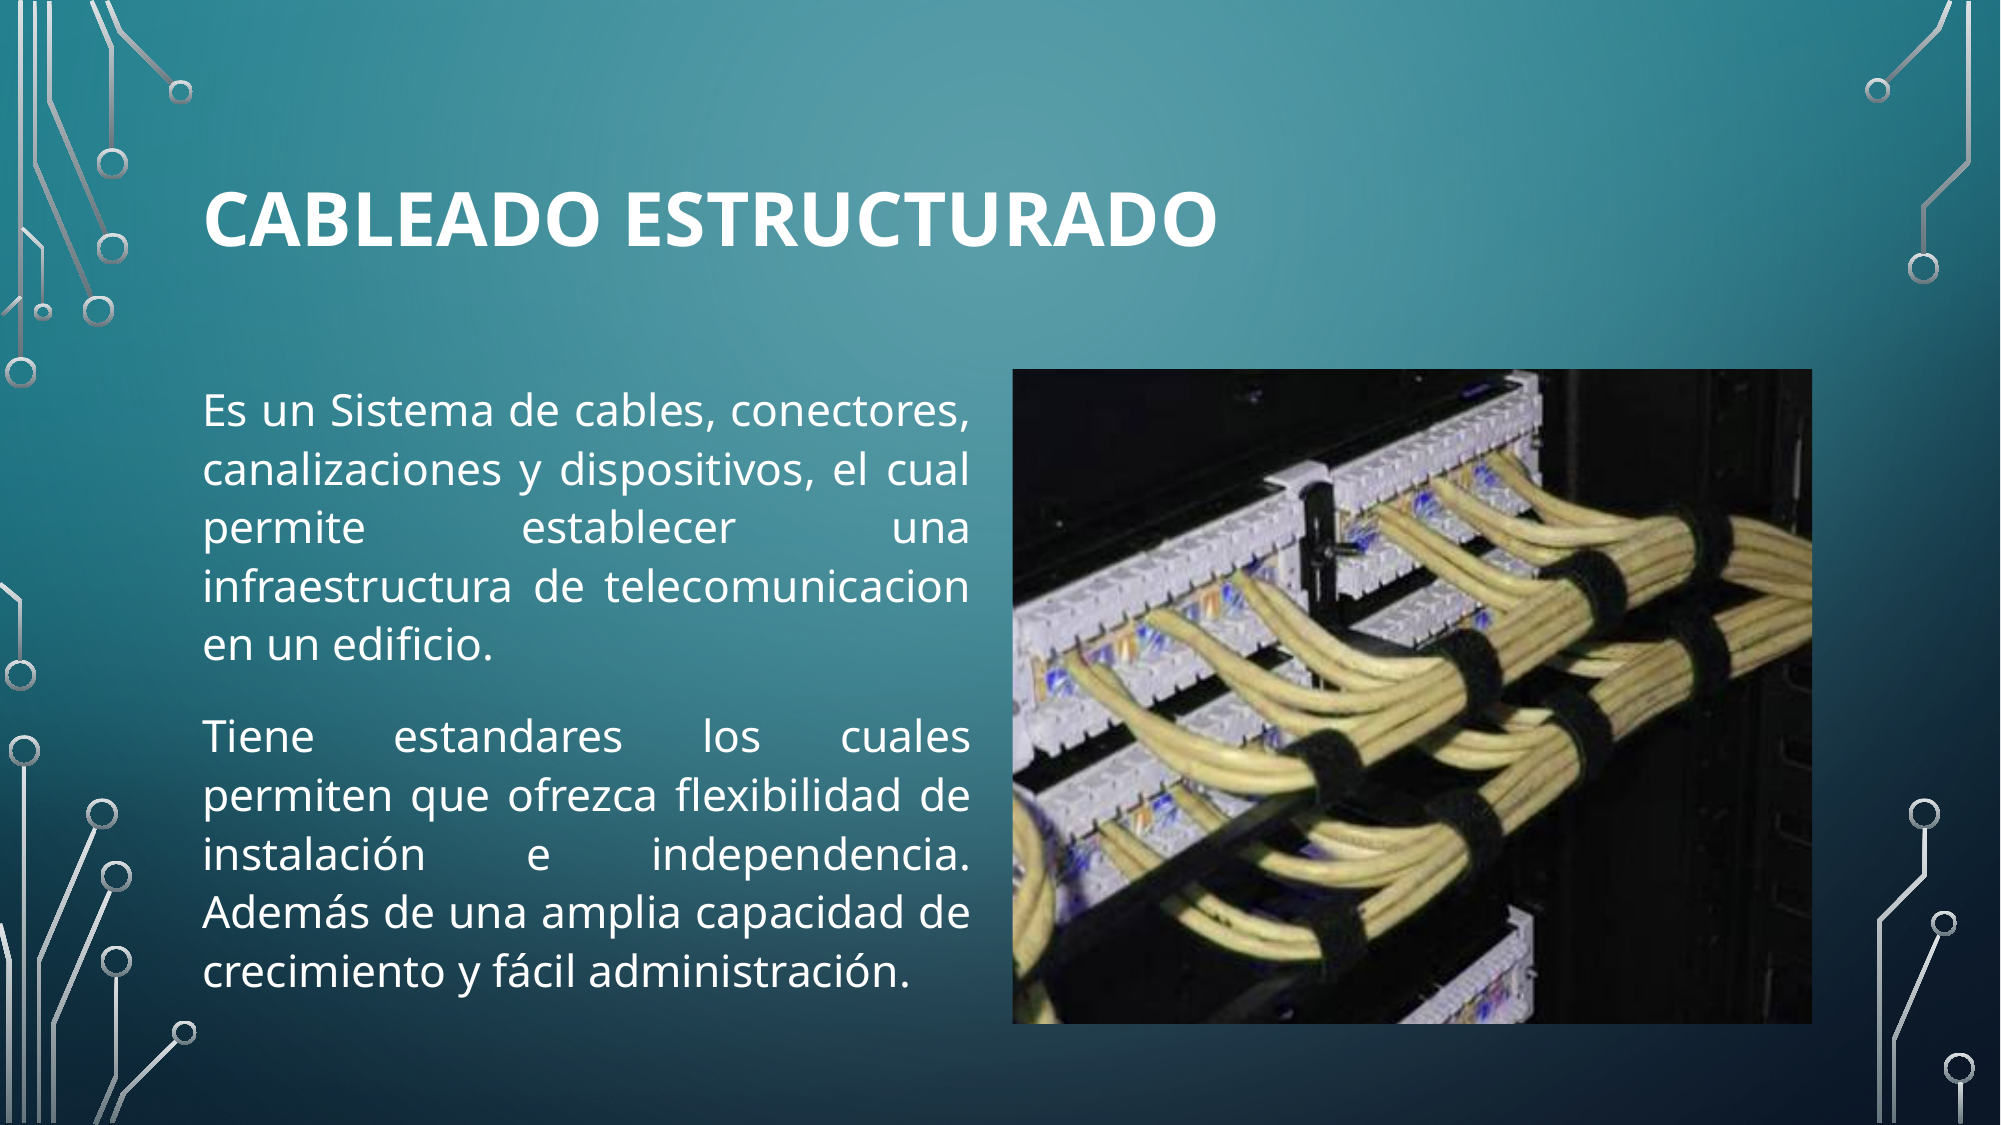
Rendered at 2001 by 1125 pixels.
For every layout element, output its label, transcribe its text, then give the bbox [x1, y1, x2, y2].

picture [1012, 368, 1813, 1024]
title Cableado estructurado [187, 101, 1813, 344]
list Es un Sistema de cables, conectores, canalizaciones y dispositivos, el cual permite establecer una infraestructura de telecomunicacion en un edificio. Tiene estandares los cuales permiten que ofrezca flexibilidad de instalación e independencia. Además de una amplia capacidad de crecimiento y fácil administración. [187, 369, 988, 1024]
